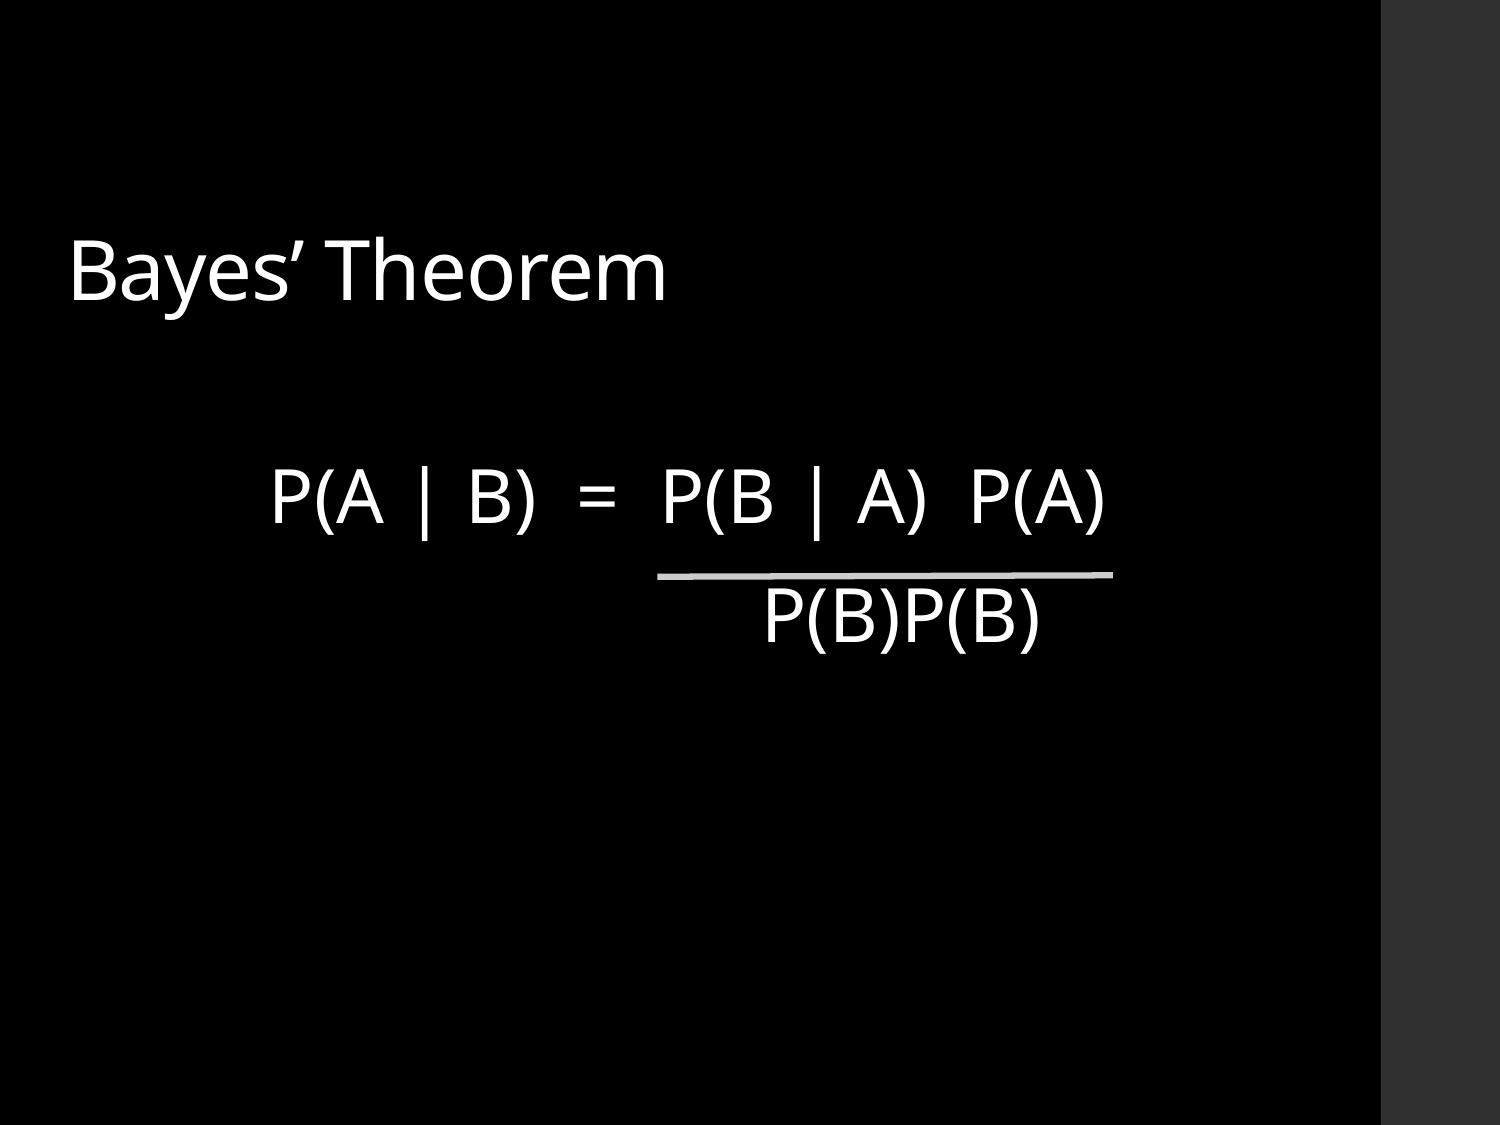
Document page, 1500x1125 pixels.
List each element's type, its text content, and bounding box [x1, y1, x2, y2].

list P(A | B) = P(B | A) P(A) P(B)P(B) [178, 317, 1474, 878]
title Bayes’ Theorem [51, 213, 1449, 308]
